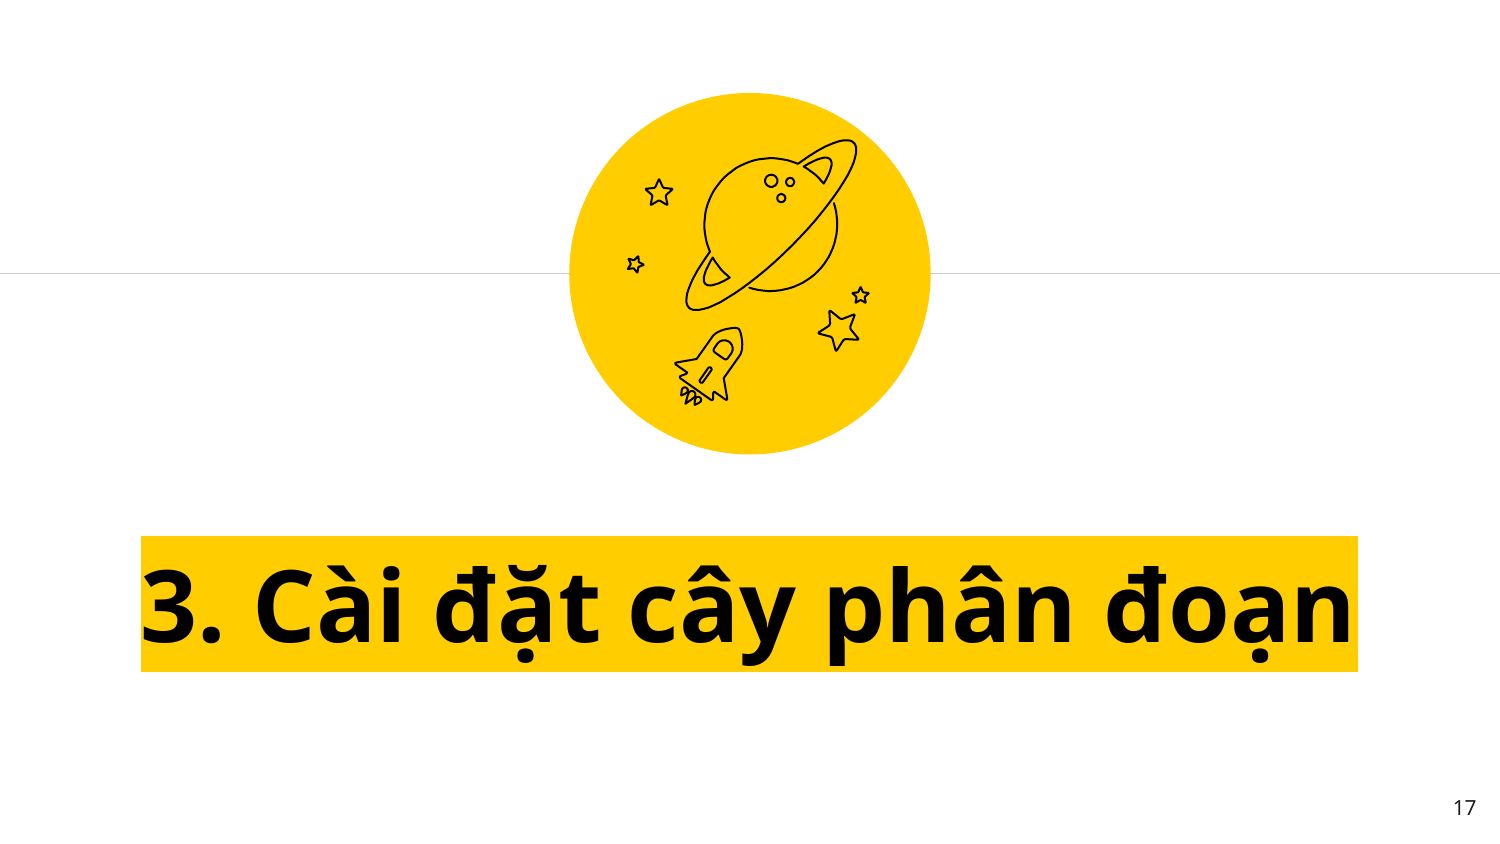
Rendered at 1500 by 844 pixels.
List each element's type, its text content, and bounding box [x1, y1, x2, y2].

title 3. Cài đặt cây phân đoạn [106, 514, 1393, 692]
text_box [676, 331, 747, 403]
text_box [569, 92, 931, 273]
slide_number 17 [1401, 779, 1492, 844]
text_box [686, 139, 857, 311]
text_box [569, 283, 931, 455]
